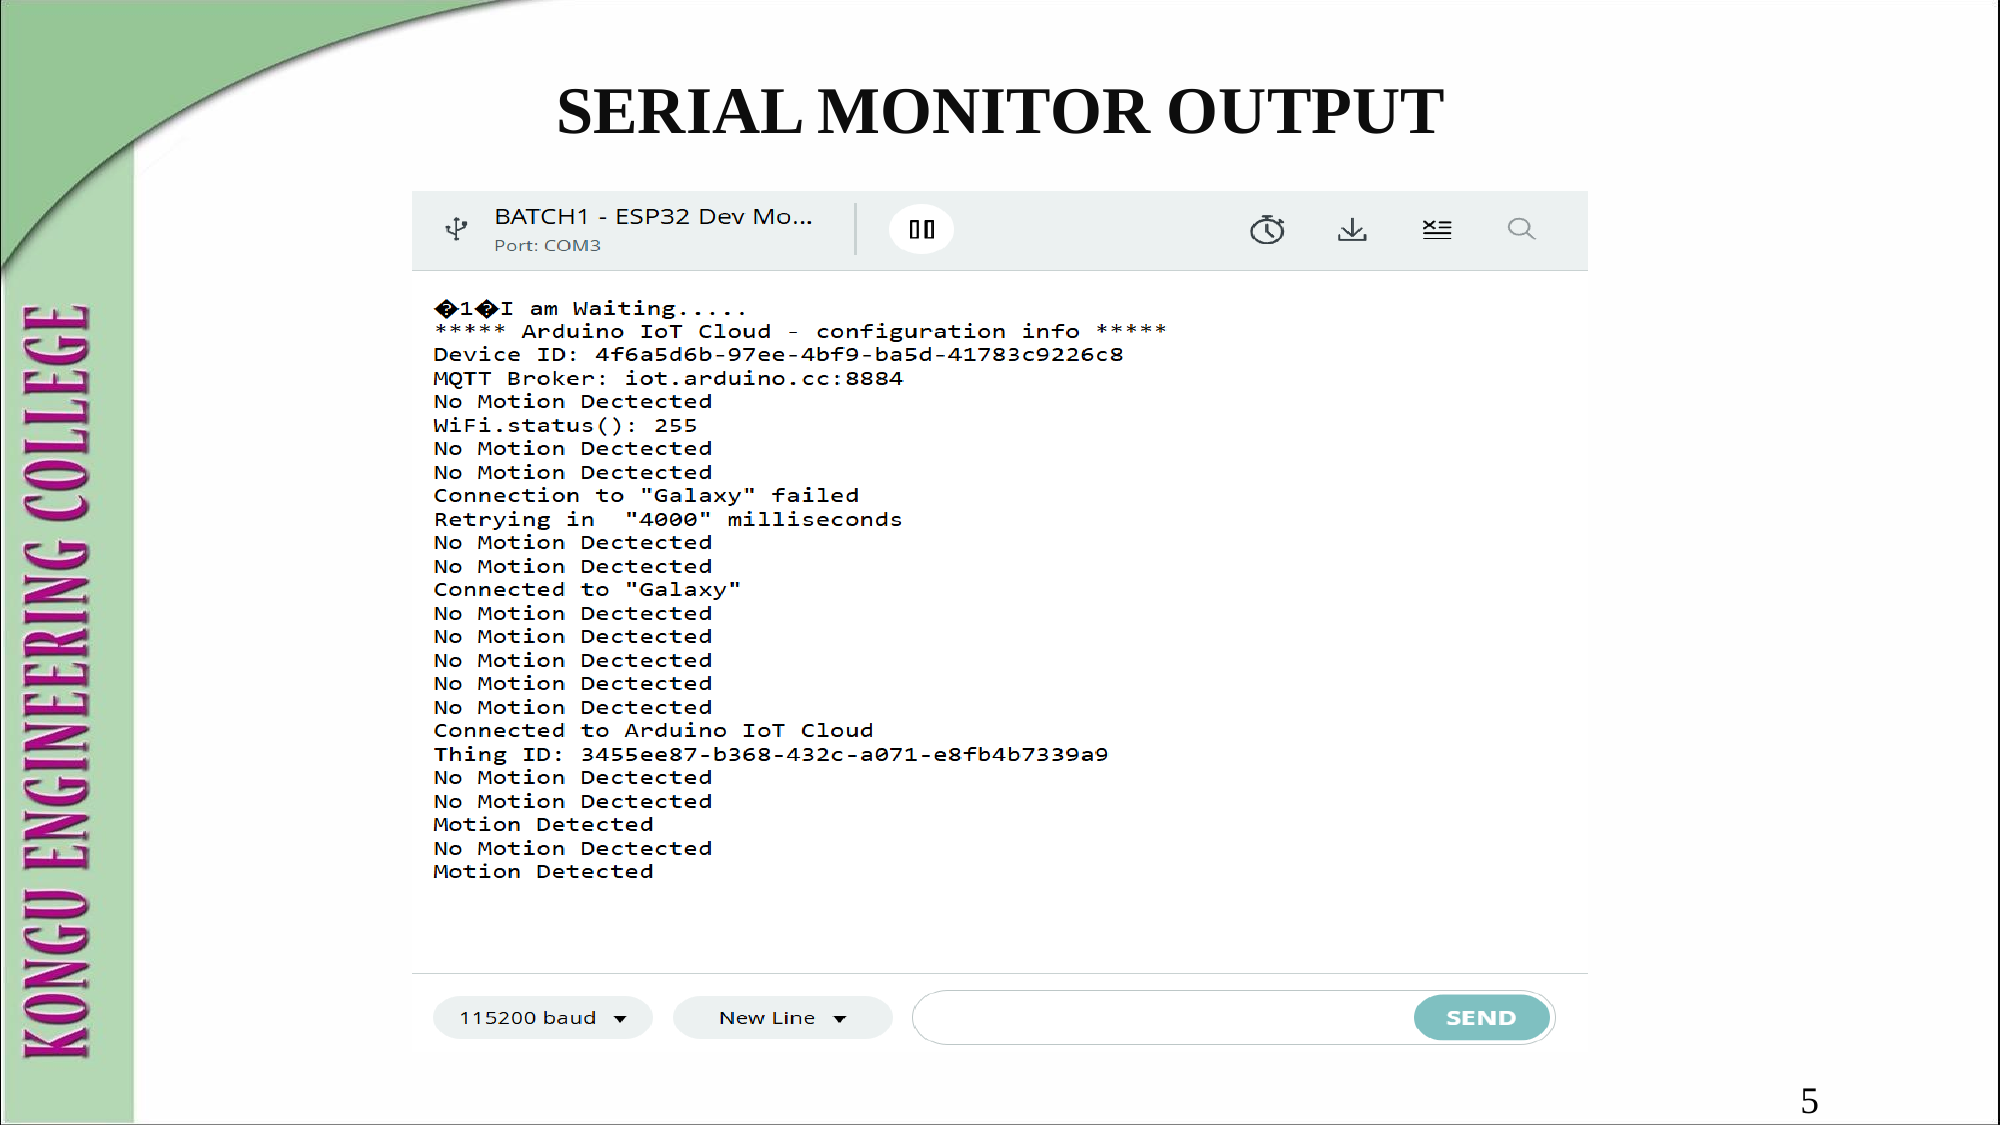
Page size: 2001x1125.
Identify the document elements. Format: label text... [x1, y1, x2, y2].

title SERIAL MONITOR OUTPUT [443, 64, 1557, 189]
picture [0, 0, 2000, 1125]
text_box 5 [1794, 1068, 1844, 1121]
